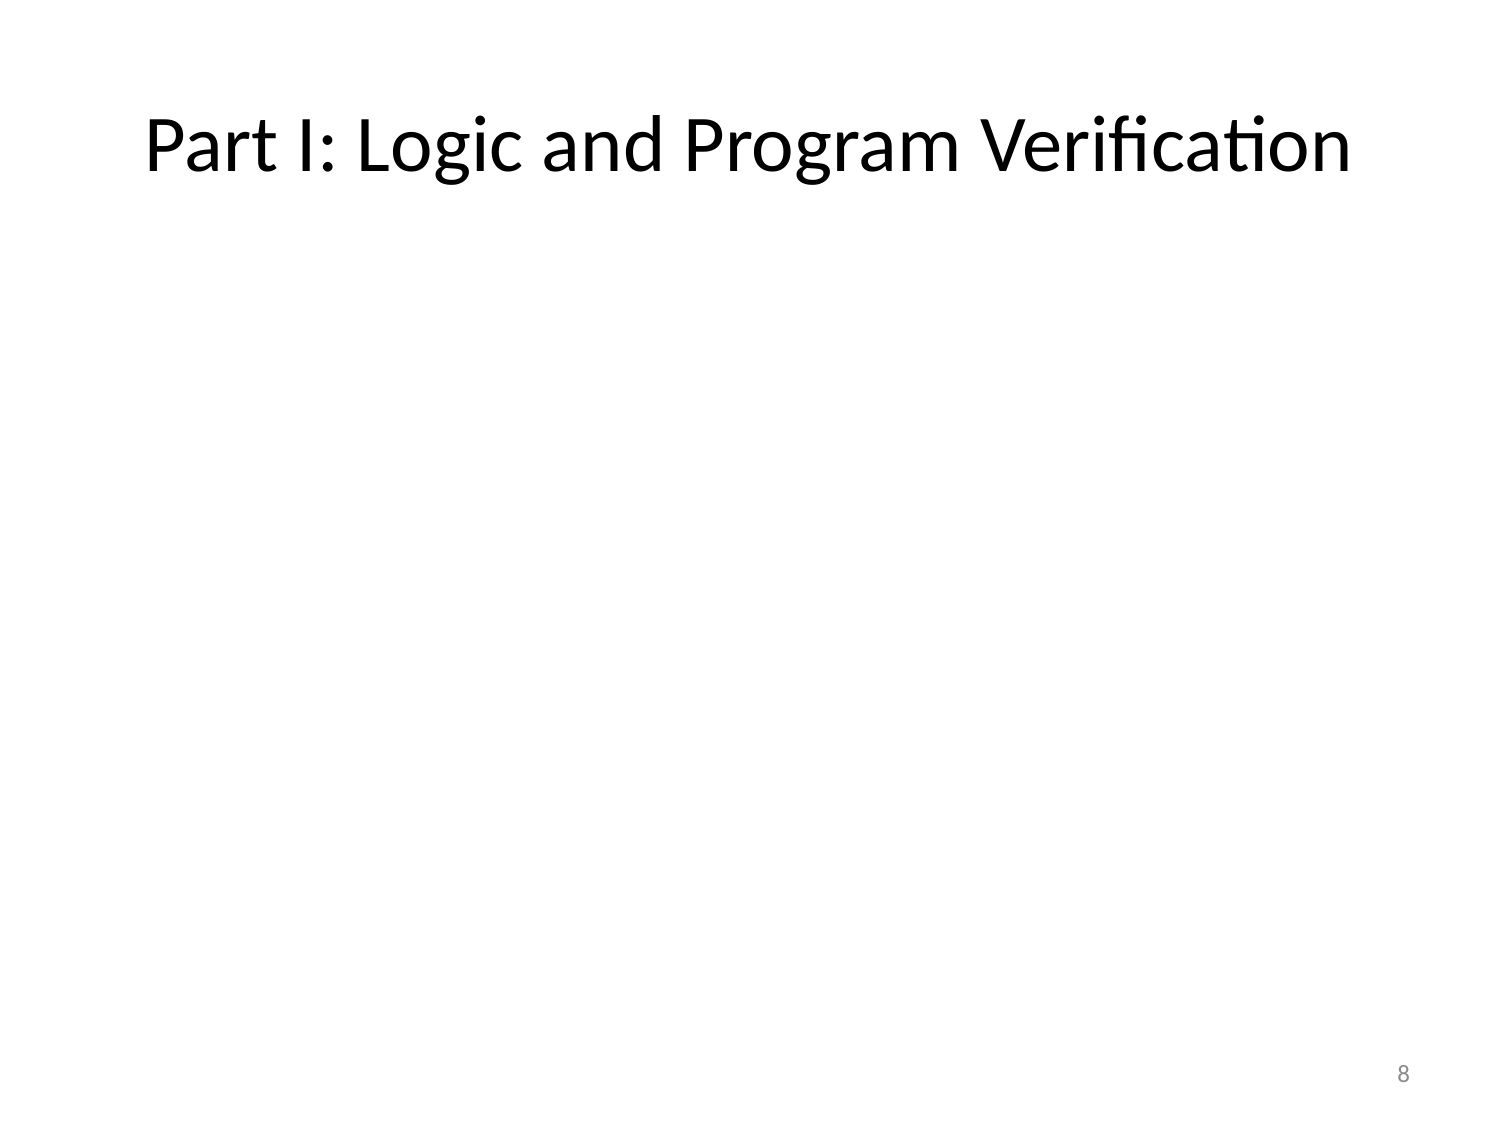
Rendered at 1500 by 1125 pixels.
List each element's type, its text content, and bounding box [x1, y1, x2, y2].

slide_number 8 [1074, 1042, 1425, 1103]
title Part I: Logic and Program Verification [75, 45, 1425, 233]
